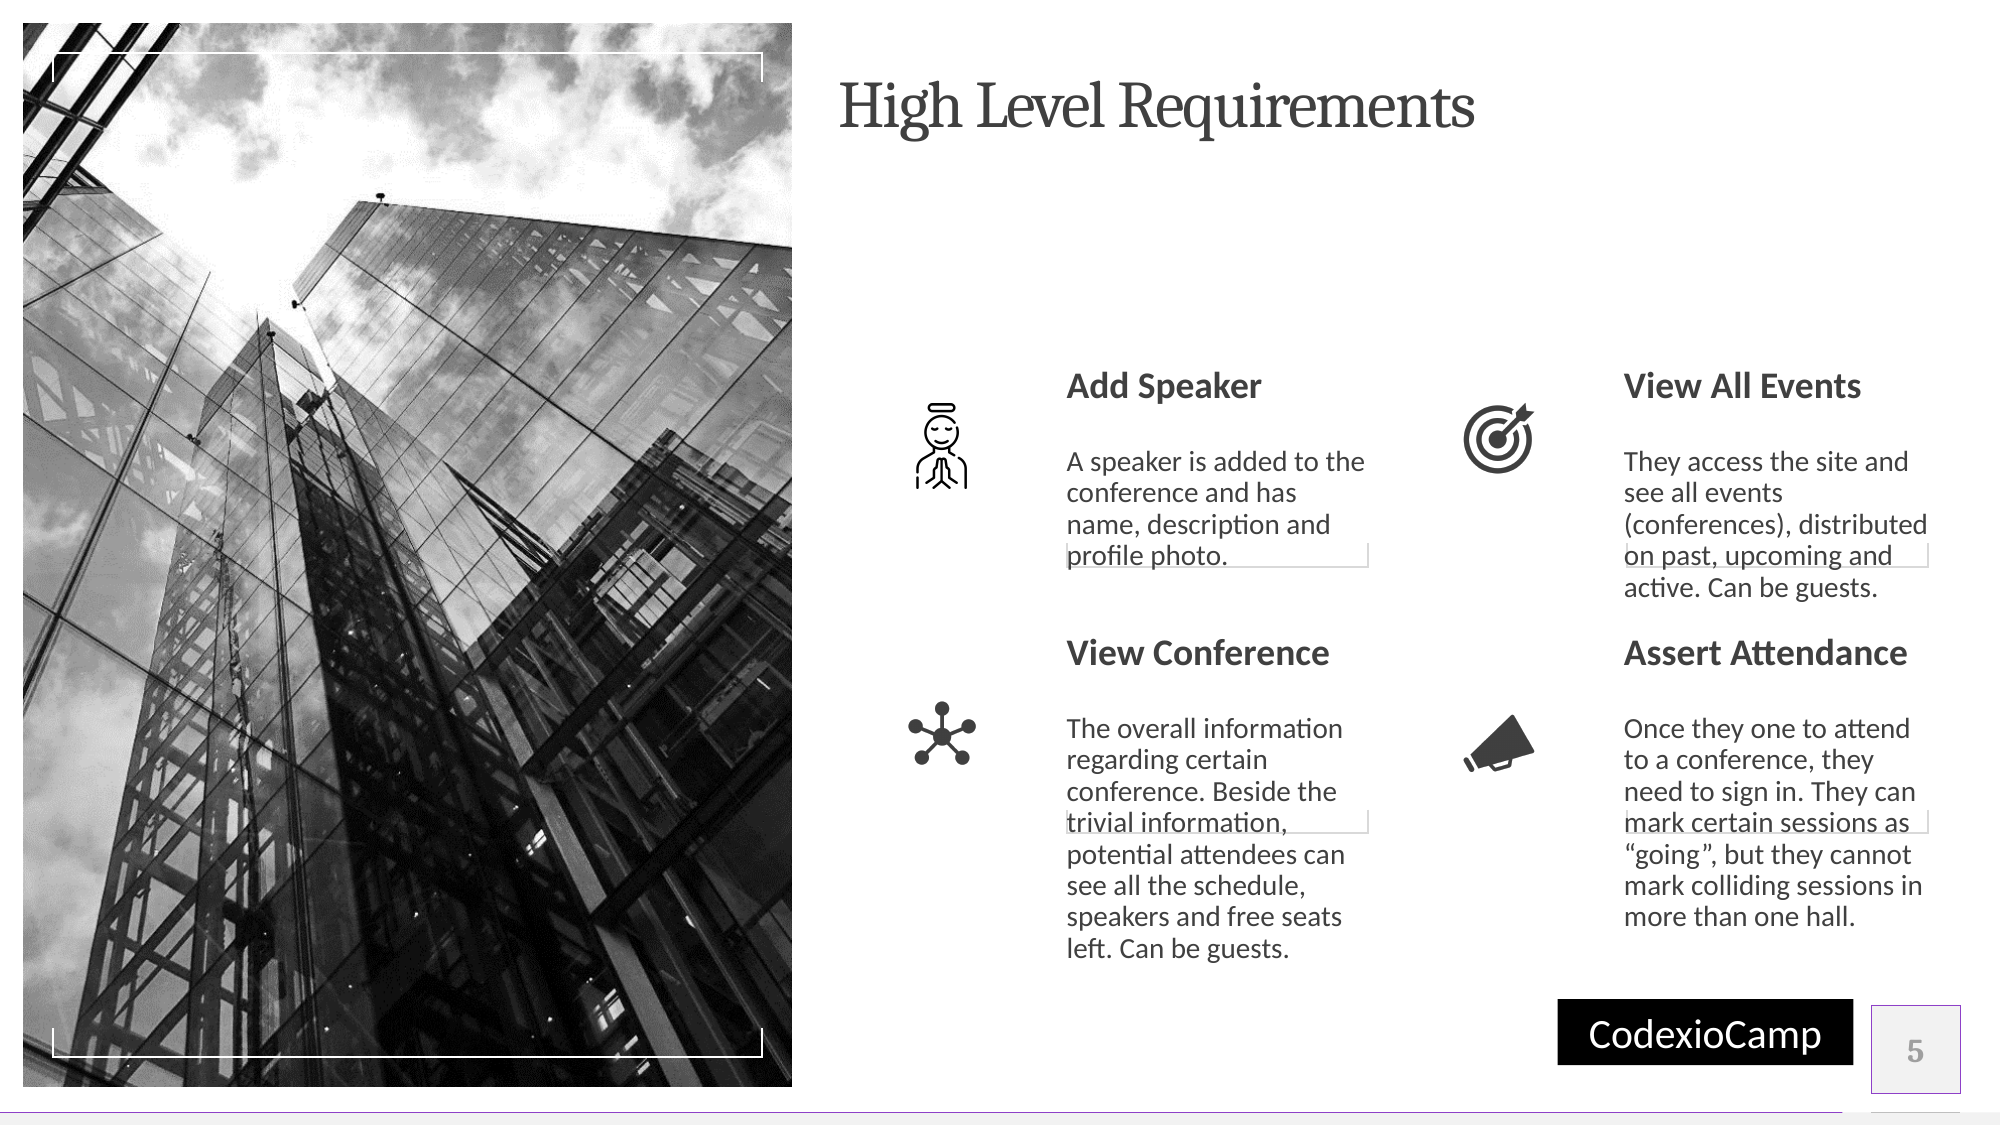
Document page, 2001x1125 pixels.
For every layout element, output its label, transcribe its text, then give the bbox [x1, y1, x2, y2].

list A speaker is added to the conference and has name, description and profile photo. [1066, 446, 1374, 506]
picture [1456, 395, 1542, 481]
text_box CodexioCamp [1557, 999, 1854, 1066]
picture [1456, 700, 1542, 786]
list Add Speaker [1066, 366, 1374, 426]
list Assert Attendance [1623, 633, 1931, 693]
list They access the site and see all events (conferences), distributed on past, upcoming and active. Can be guests. [1623, 446, 1931, 506]
picture [899, 403, 985, 489]
title High Level Requirements [838, 70, 1932, 142]
list View Conference [1066, 633, 1374, 693]
list Once they one to attend to a conference, they need to sign in. They can mark certain sessions as “going”, but they cannot mark colliding sessions in more than one hall. [1623, 713, 1931, 773]
picture [899, 690, 985, 776]
picture [23, 23, 792, 1087]
slide_number 5 [1871, 1019, 1960, 1080]
list View All Events [1623, 366, 1931, 426]
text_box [53, 53, 762, 1058]
list The overall information regarding certain conference. Beside the trivial information, potential attendees can see all the schedule, speakers and free seats left. Can be guests. [1066, 713, 1374, 773]
